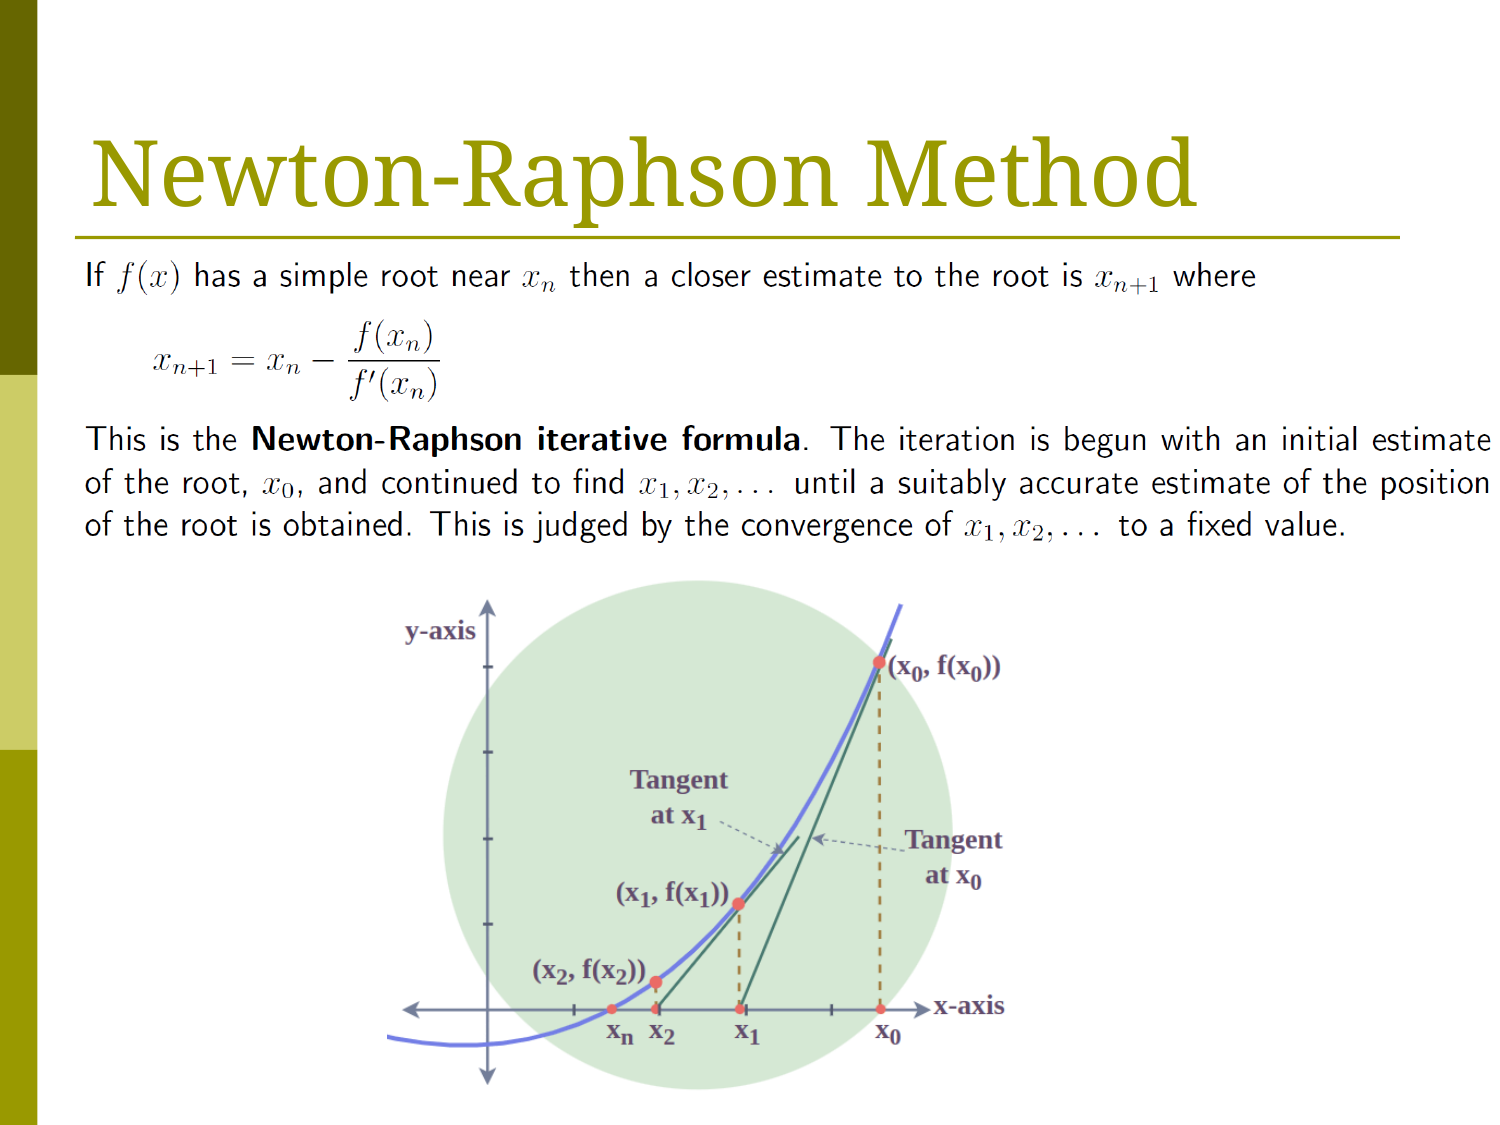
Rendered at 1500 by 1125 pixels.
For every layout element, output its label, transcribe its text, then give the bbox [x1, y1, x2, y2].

title Newton-Raphson Method [75, 45, 1425, 233]
picture [74, 255, 1500, 552]
picture [387, 562, 1026, 1111]
